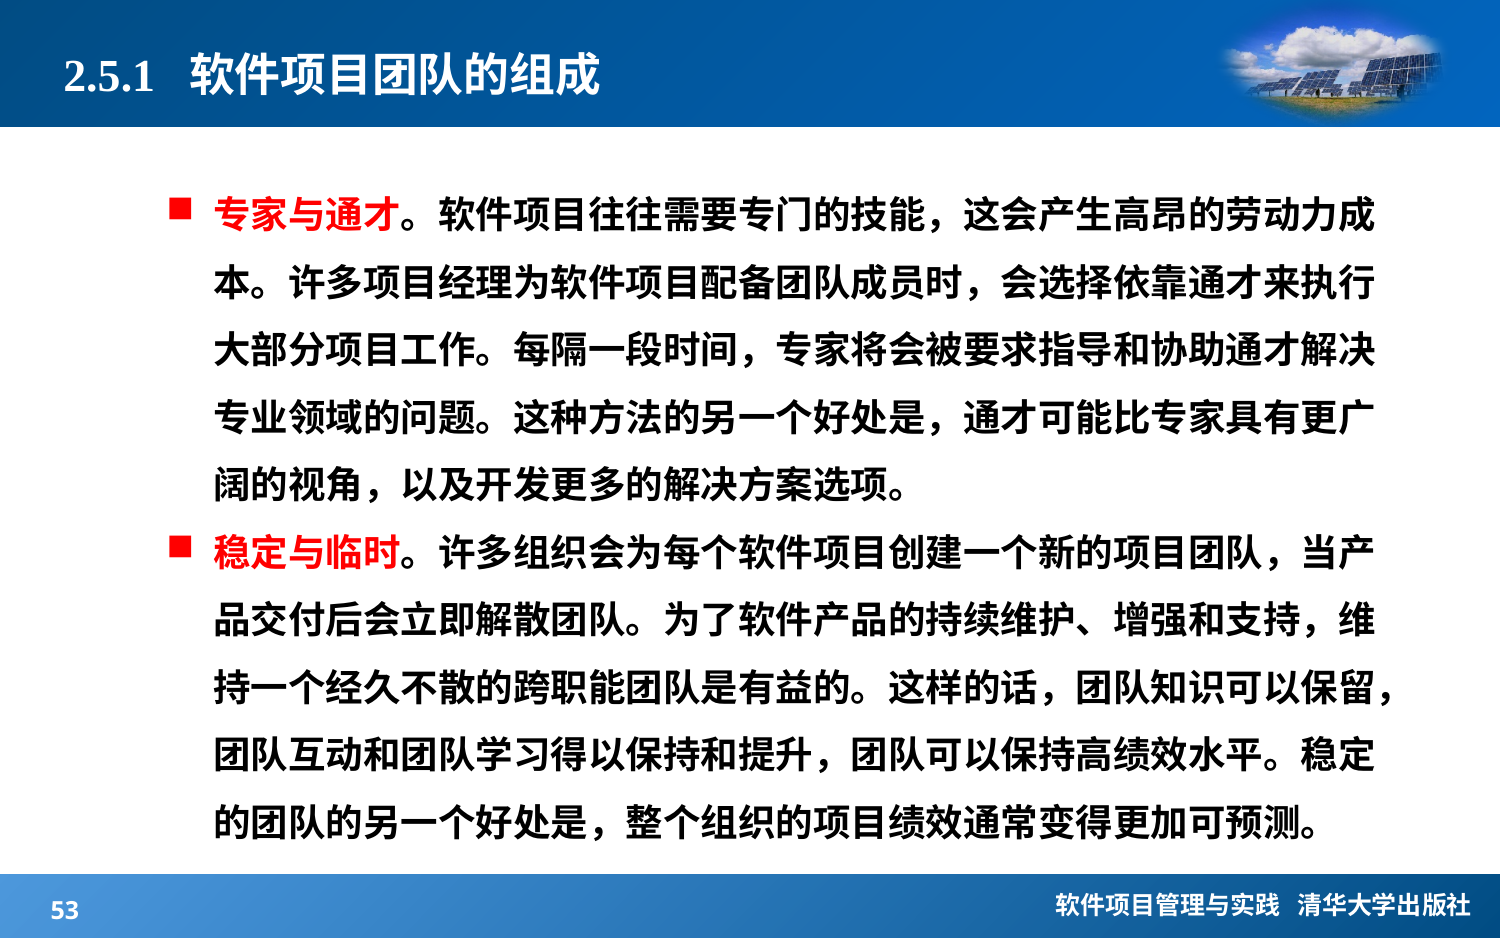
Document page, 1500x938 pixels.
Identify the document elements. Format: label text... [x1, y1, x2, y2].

picture [1233, 6, 1433, 113]
title 2.5.1 软件项目团队的组成 [48, 19, 1005, 127]
text_box 专家与通才。软件项目往往需要专门的技能，这会产生高昂的劳动力成本。许多项目经理为软件项目配备团队成员时，会选择依靠通才来执行大部分项目工作。每隔一段时间，专家将会被要求指导和协助通才解决专业领域的问题。这种方法的另一个好处是，通才可能比专家具有更广阔的视角，以及开发更多的解决方案选项。 稳定与临时。许多组织会为每个软件项目创建一个新的项目团队，当产品交付后会立即解散团队。为了软件产品的持续维护、增强和支持，维持一个经久不散的跨职能团队是有益的。这样的话，团队知识可以保留，团队互动和团队学习得以保持和提升，团队可以保持高绩效水平。稳定的团队的另一个好处是，整个组织的项目绩效通常变得更加可预测。 [76, 161, 1424, 748]
